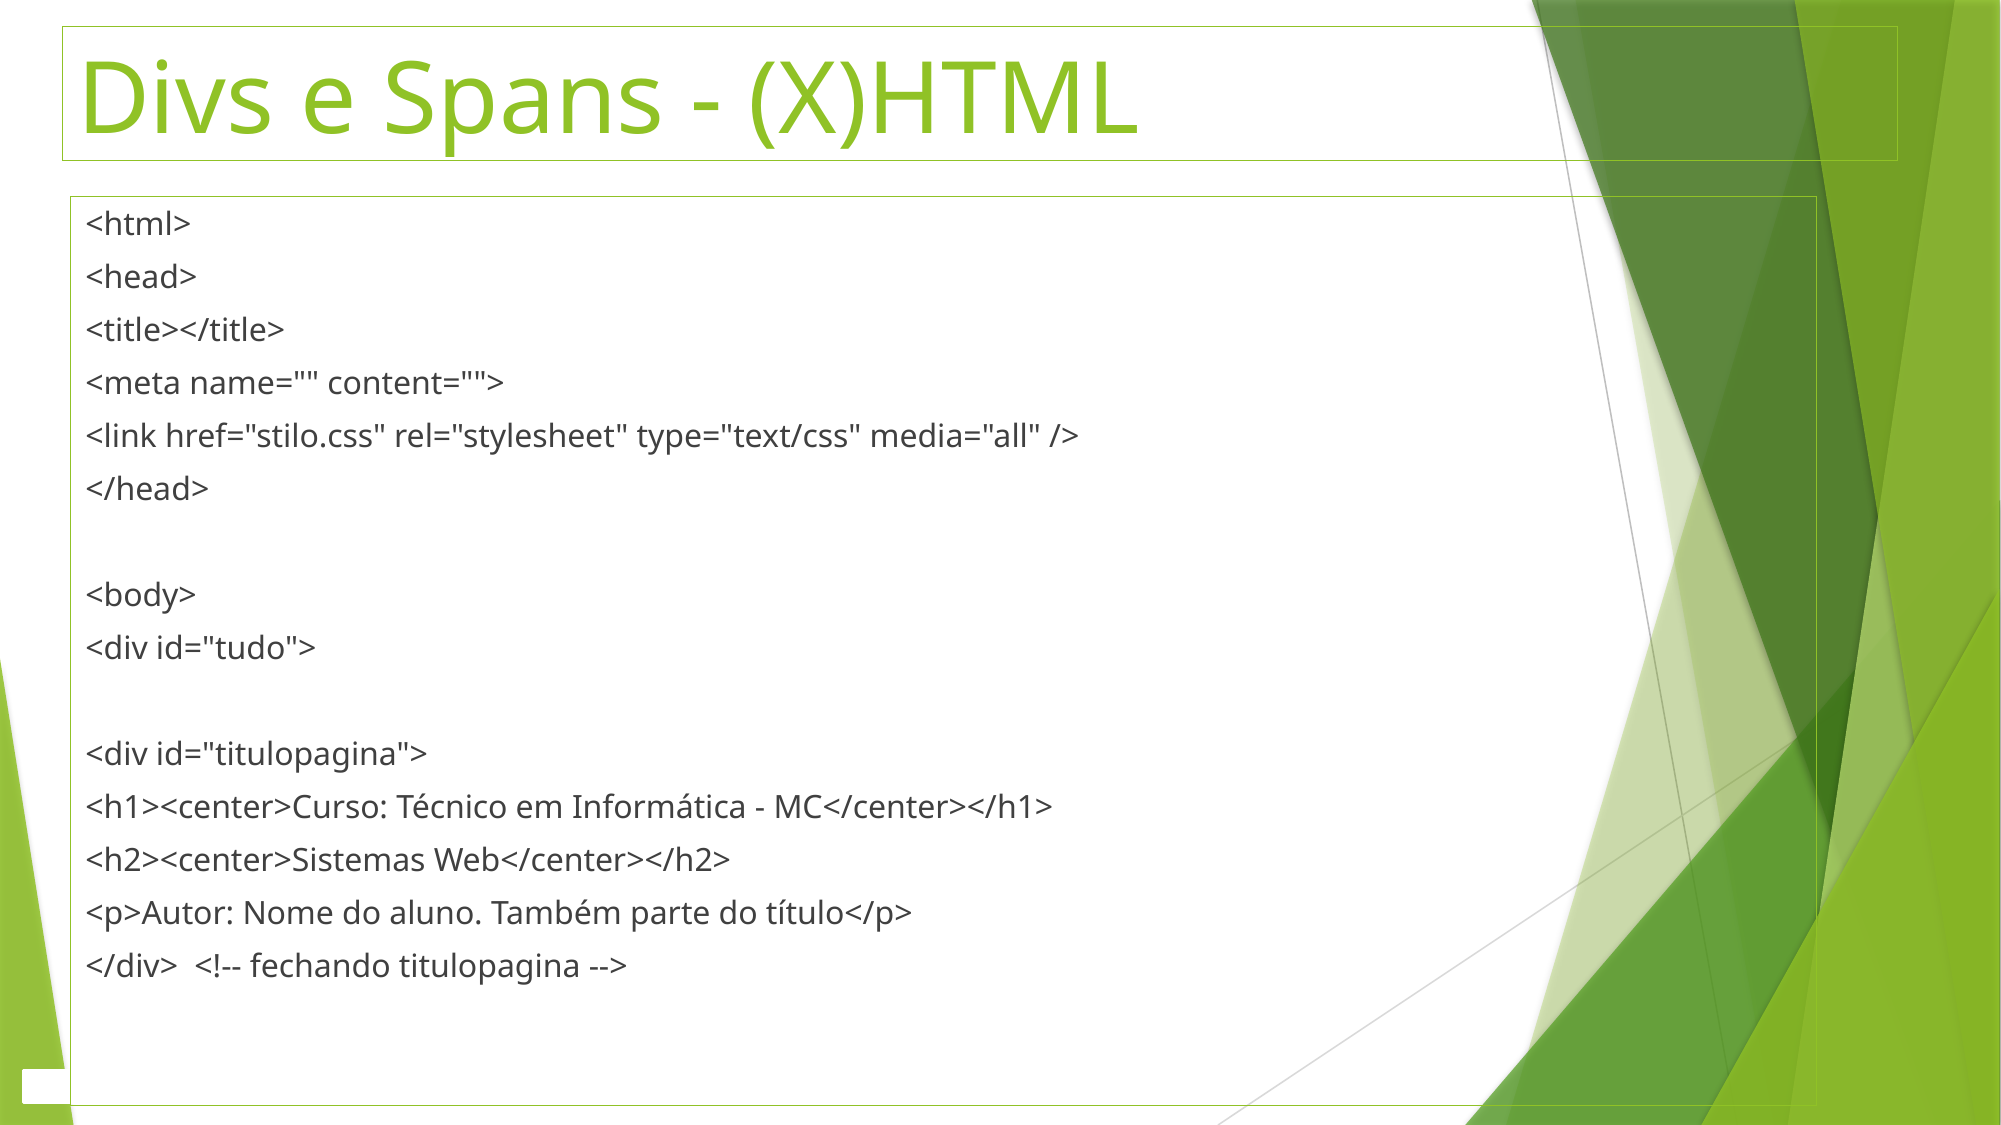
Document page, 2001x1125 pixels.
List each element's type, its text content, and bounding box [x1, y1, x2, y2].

text_box Divs e Spans - (X)HTML [62, 26, 1898, 161]
text_box <html> <head> <title></title> <meta name="" content=""> <link href="stilo.css" rel="stylesheet" type="text/css" media="all" /> </head> <body> <div id="tudo"> <div id="titulopagina"> <h1><center>Curso: Técnico em Informática - MC</center></h1> <h2><center>Sistemas Web</center></h2> <p>Autor: Nome do aluno. Também parte do título</p> </div> <!-- fechando titulopagina --> [70, 196, 1817, 1106]
